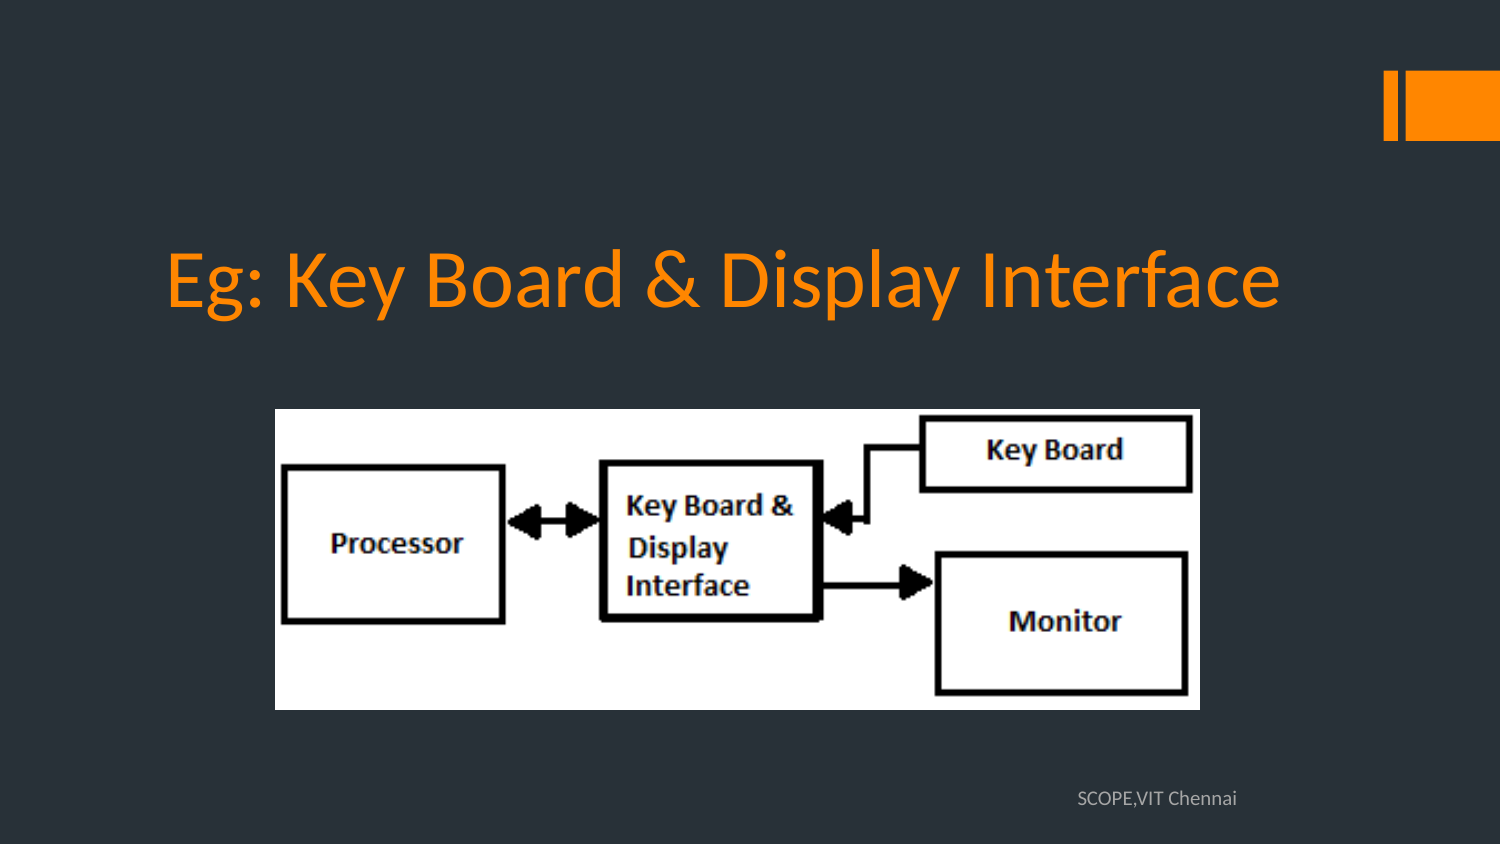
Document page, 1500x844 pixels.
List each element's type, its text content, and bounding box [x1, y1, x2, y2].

footer SCOPE,VIT Chennai [1062, 784, 1431, 822]
title Eg: Key Board & Display Interface [150, 190, 1350, 332]
picture [274, 408, 1200, 710]
